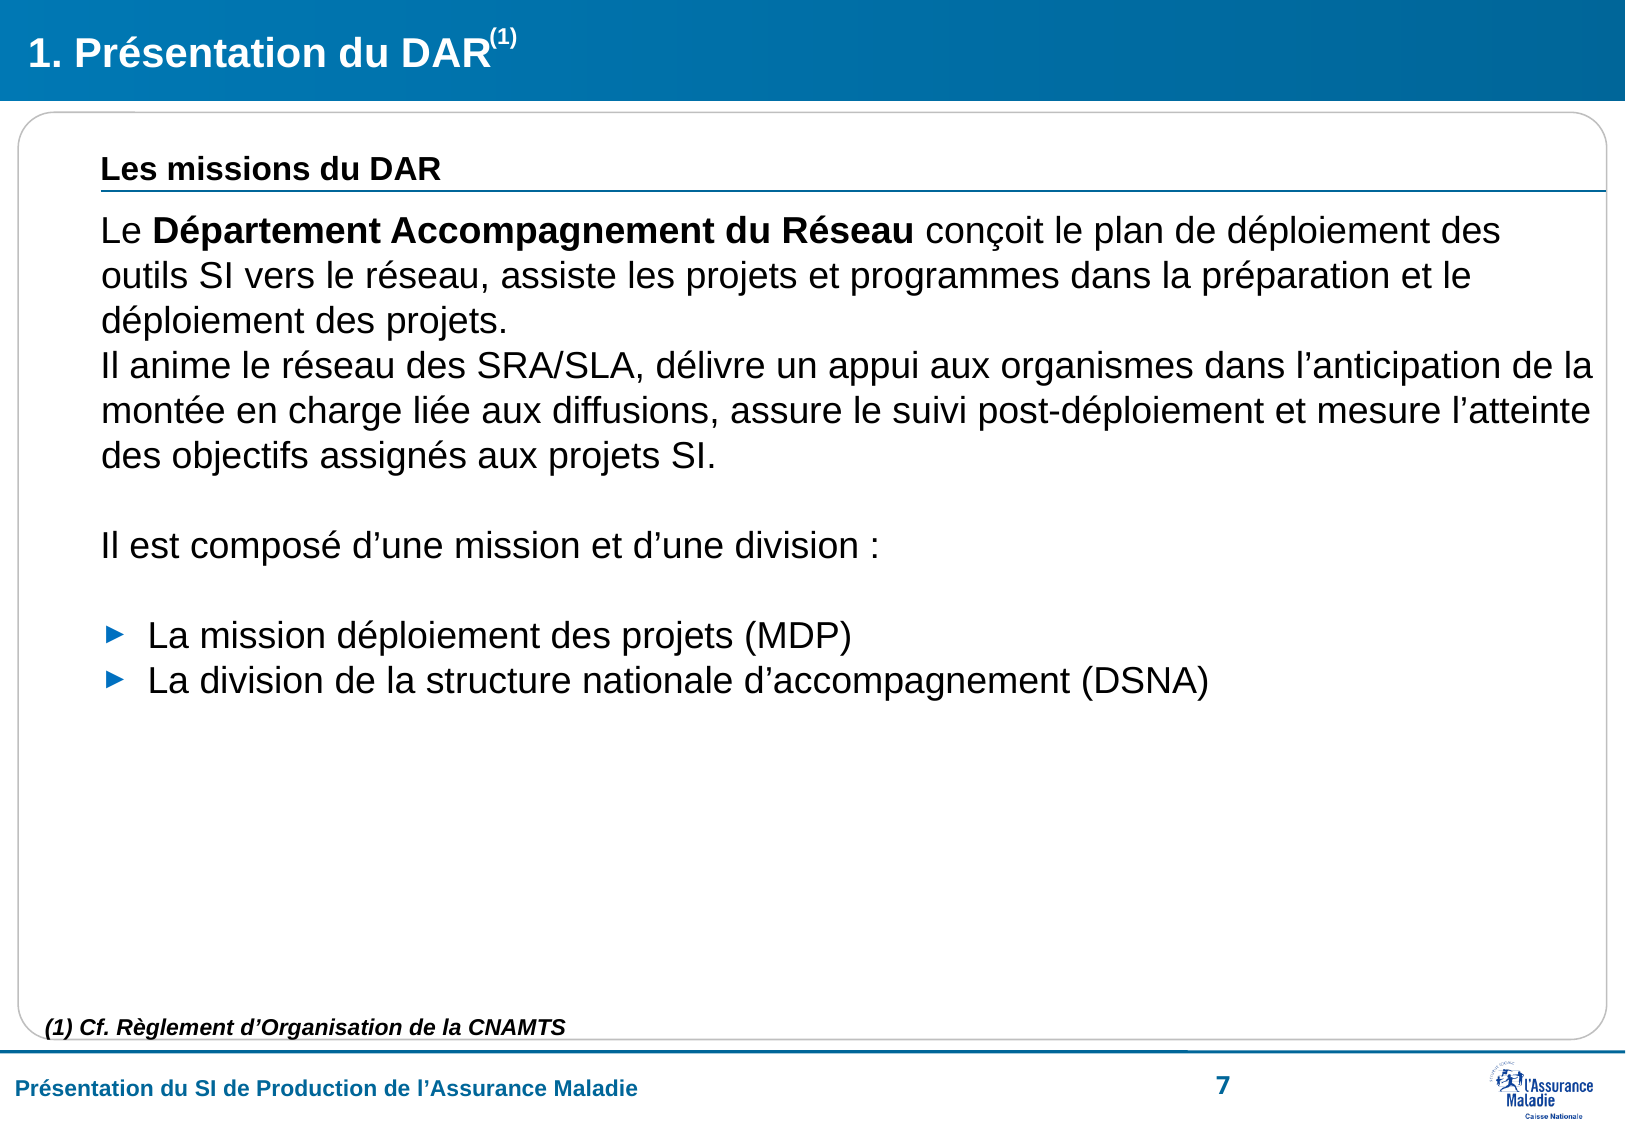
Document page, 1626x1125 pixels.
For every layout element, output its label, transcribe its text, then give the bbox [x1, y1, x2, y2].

text_box (1) Cf. Règlement d’Organisation de la CNAMTS [44, 1002, 718, 1040]
title 1. Présentation du DAR [12, 3, 1595, 99]
text_box Les missions du DAR Le Département Accompagnement du Réseau conçoit le plan de déploiement des outils SI vers le réseau, assiste les projets et programmes dans la préparation et le déploiement des projets. Il anime le réseau des SRA/SLA, délivre un appui aux organismes dans l’anticipation de la montée en charge liée aux diffusions, assure le suivi post-déploiement et mesure l’atteinte des objectifs assignés aux projets SI. Il est composé d’une mission et d’une division : La mission déploiement des projets (MDP) La division de la structure nationale d’accompagnement (DSNA) [100, 149, 1607, 190]
text_box (1) [474, 4, 561, 57]
picture [1484, 1056, 1595, 1120]
text_box Les missions du DAR Le Département Accompagnement du Réseau conçoit le plan de déploiement des outils SI vers le réseau, assiste les projets et programmes dans la préparation et le déploiement des projets. Il anime le réseau des SRA/SLA, délivre un appui aux organismes dans l’anticipation de la montée en charge liée aux diffusions, assure le suivi post-déploiement et mesure l’atteinte des objectifs assignés aux projets SI. Il est composé d’une mission et d’une division : La mission déploiement des projets (MDP) La division de la structure nationale d’accompagnement (DSNA) [100, 197, 1607, 761]
